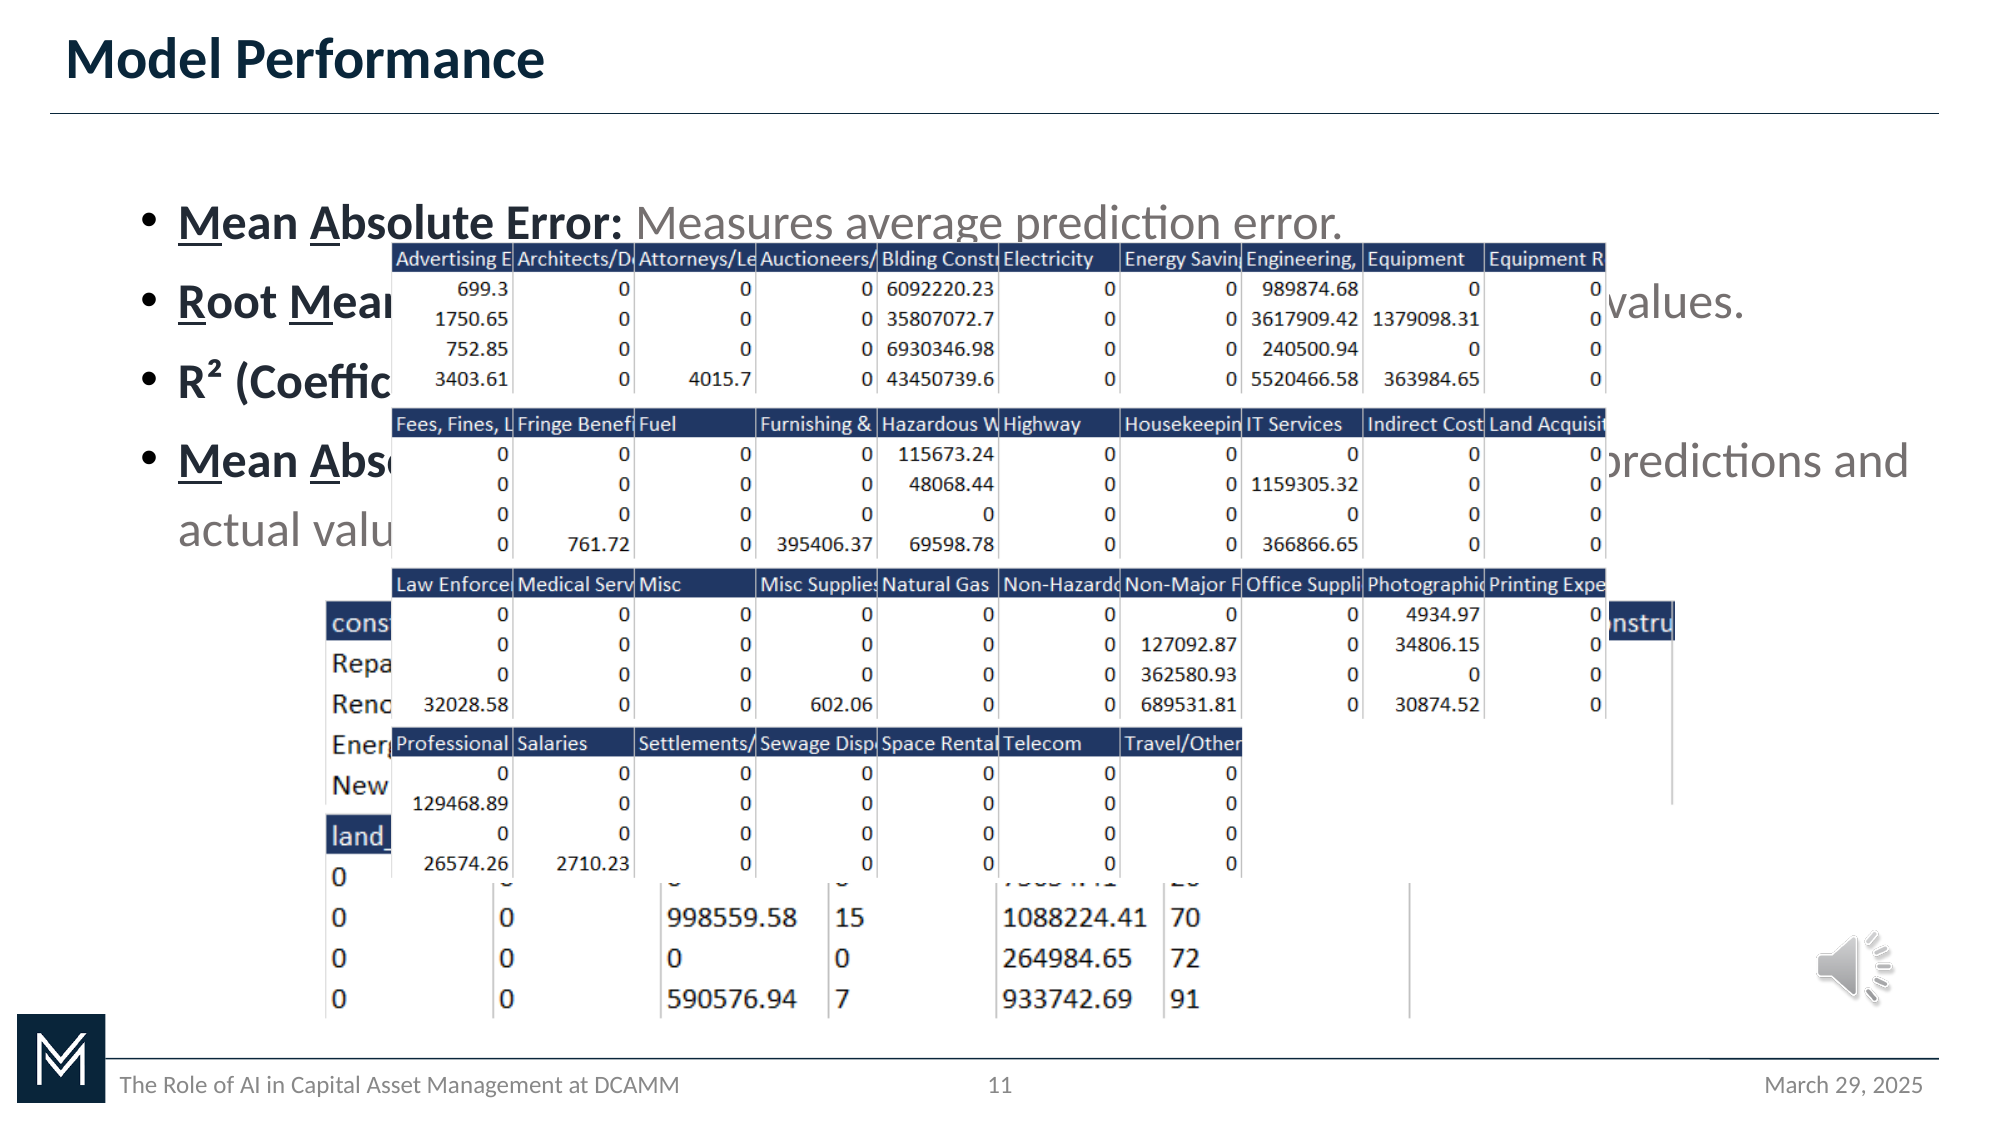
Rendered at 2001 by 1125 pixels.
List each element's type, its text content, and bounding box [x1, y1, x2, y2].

title Model Performance [50, 25, 1939, 96]
picture [1815, 928, 1897, 1009]
picture [325, 242, 1675, 1022]
slide_number ‹#› [949, 1053, 1051, 1114]
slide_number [1488, 1053, 1939, 1114]
footer The Role of AI in Capital Asset Management at DCAMM [104, 1053, 780, 1114]
picture [17, 1014, 106, 1103]
list Mean Absolute Error: Measures average prediction error. Root Mean Squared Error: How much predictions deviate from actual values. R² (Coefficient of Determination): Variance explanation in cost. Mean Absolute Percentage Error: Average percentage error between predictions and actual values. [50, 172, 1939, 630]
